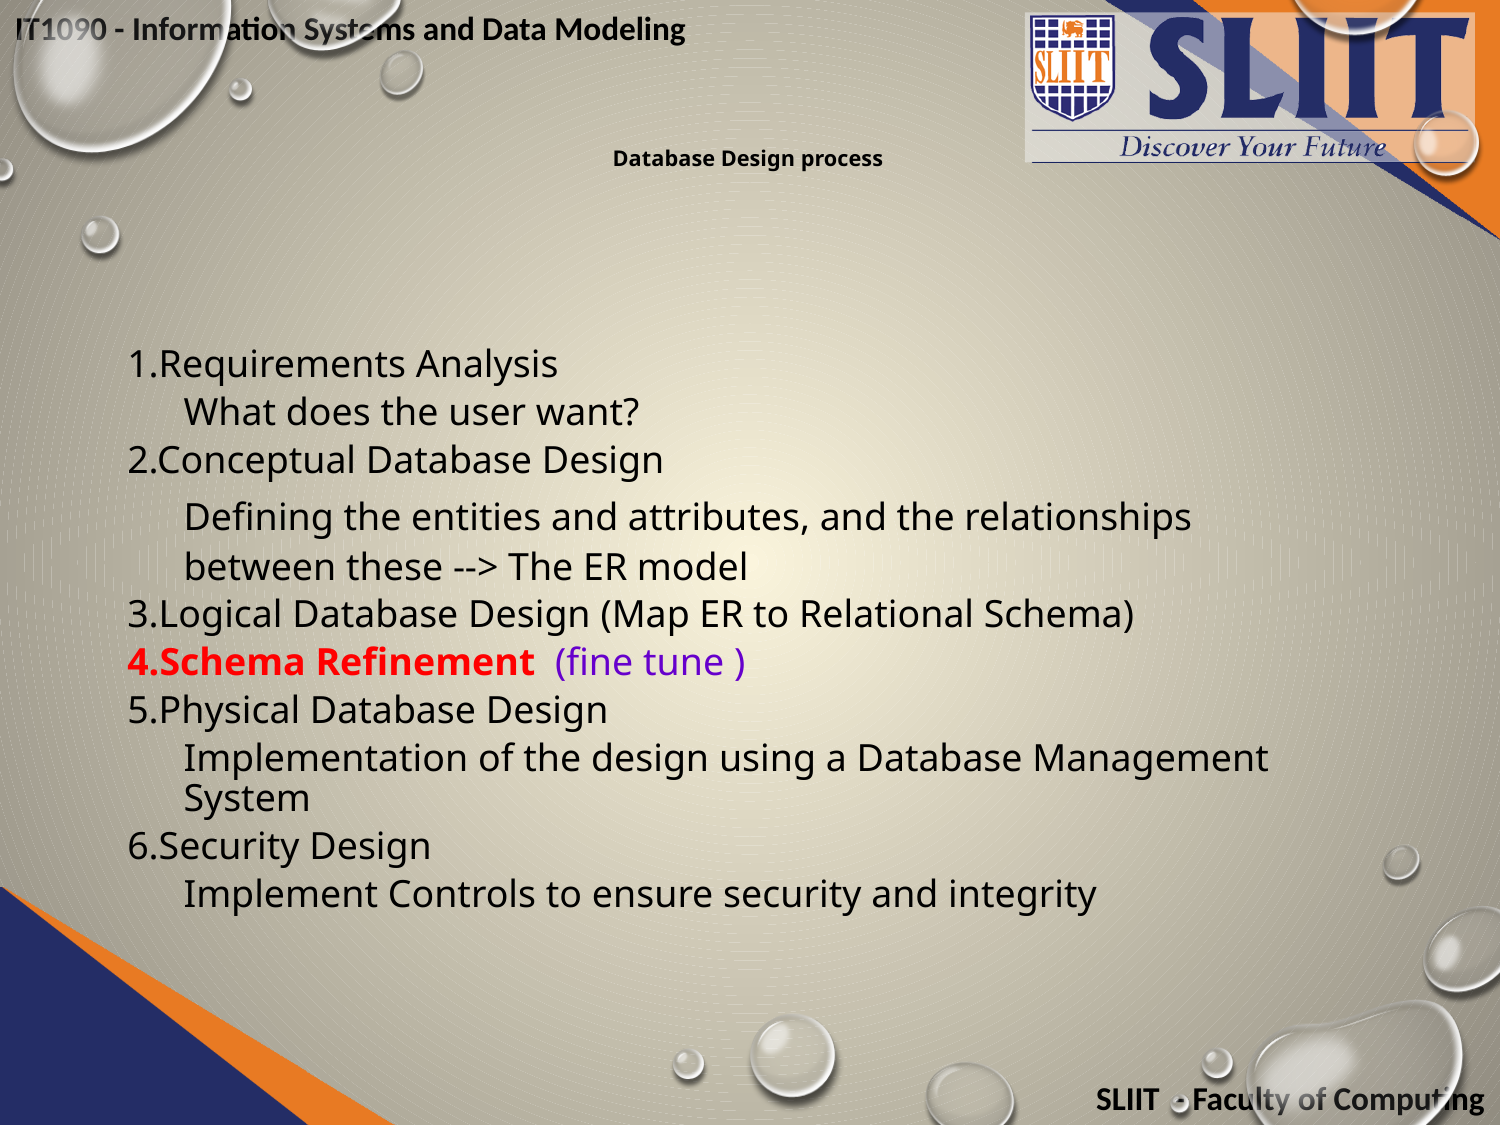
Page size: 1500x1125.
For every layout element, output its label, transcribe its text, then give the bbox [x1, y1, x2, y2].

title Database Design process [169, 105, 1333, 206]
picture [0, 0, 1500, 1125]
text_box 1.Requirements Analysis What does the user want? 2.Conceptual Database Design Defining the entities and attributes, and the relationships between these --> The ER model 3.Logical Database Design (Map ER to Relational Schema) 4.Schema Refinement (fine tune ) 5.Physical Database Design Implementation of the design using a Database Management System 6.Security Design Implement Controls to ensure security and integrity [112, 337, 1357, 1125]
